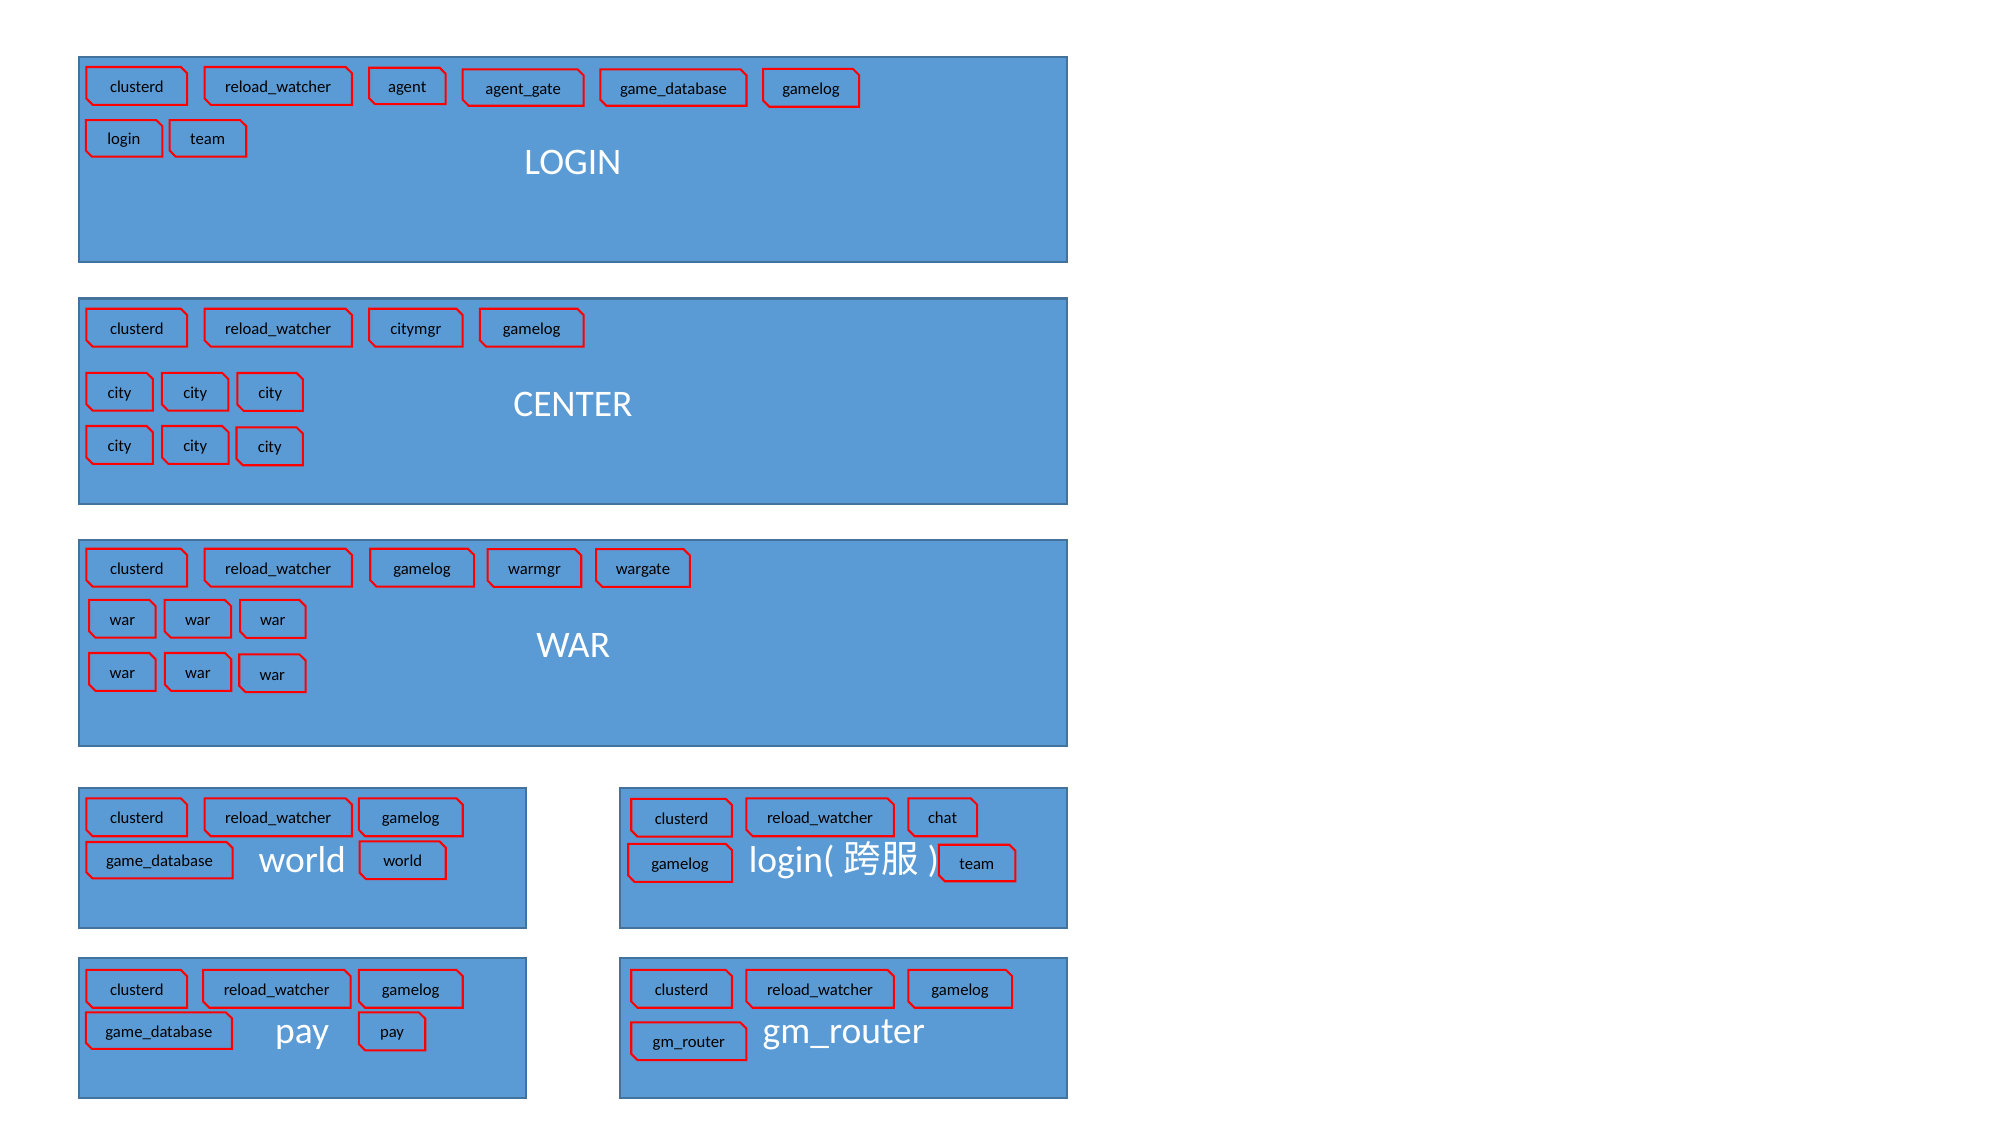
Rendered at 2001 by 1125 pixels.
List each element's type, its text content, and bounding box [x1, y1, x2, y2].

text_box city [235, 426, 304, 467]
text_box war [239, 598, 307, 639]
text_box gamelog [357, 968, 464, 1009]
text_box login(跨服) [619, 787, 1068, 929]
text_box reload_watcher [203, 547, 354, 588]
text_box clusterd [85, 65, 189, 106]
text_box clusterd [85, 307, 189, 348]
text_box clusterd [85, 968, 189, 1009]
text_box war [163, 598, 233, 639]
text_box reload_watcher [203, 307, 354, 348]
text_box CENTER [78, 297, 1068, 505]
text_box war [163, 651, 233, 692]
text_box gm_router [619, 957, 1068, 1099]
text_box war [88, 598, 157, 639]
text_box LOGIN [78, 56, 1068, 263]
text_box warmgr [486, 548, 583, 588]
text_box reload_watcher [202, 968, 352, 1009]
text_box war [88, 651, 157, 692]
text_box city [85, 371, 154, 412]
text_box chat [907, 797, 979, 838]
text_box clusterd [630, 797, 734, 838]
text_box game_database [84, 1011, 234, 1050]
text_box gamelog [907, 968, 1014, 1009]
text_box team [937, 843, 1017, 883]
text_box world [78, 787, 527, 929]
text_box war [238, 653, 307, 694]
text_box city [236, 371, 304, 412]
text_box gm_router [630, 1021, 748, 1062]
text_box gamelog [762, 67, 861, 108]
text_box gamelog [478, 307, 585, 348]
text_box clusterd [85, 797, 189, 838]
text_box citymgr [368, 307, 464, 348]
text_box city [85, 424, 154, 465]
text_box WAR [78, 539, 1068, 747]
text_box team [168, 119, 248, 158]
text_box reload_watcher [203, 797, 354, 838]
text_box clusterd [630, 968, 734, 1009]
text_box world [358, 840, 447, 881]
text_box reload_watcher [745, 968, 895, 1009]
text_box game_database [599, 68, 748, 107]
text_box gamelog [369, 547, 476, 588]
text_box reload_watcher [203, 65, 354, 106]
text_box clusterd [85, 547, 189, 588]
text_box city [161, 424, 230, 465]
text_box agent [368, 66, 447, 106]
text_box pay [357, 1011, 427, 1052]
text_box gamelog [357, 797, 464, 838]
text_box agent_gate [461, 68, 585, 107]
text_box city [160, 371, 230, 412]
text_box game_database [85, 840, 234, 880]
text_box reload_watcher [745, 797, 895, 838]
text_box login [84, 119, 164, 158]
text_box wargate [595, 548, 691, 588]
text_box gamelog [627, 842, 734, 883]
text_box pay [78, 957, 527, 1099]
